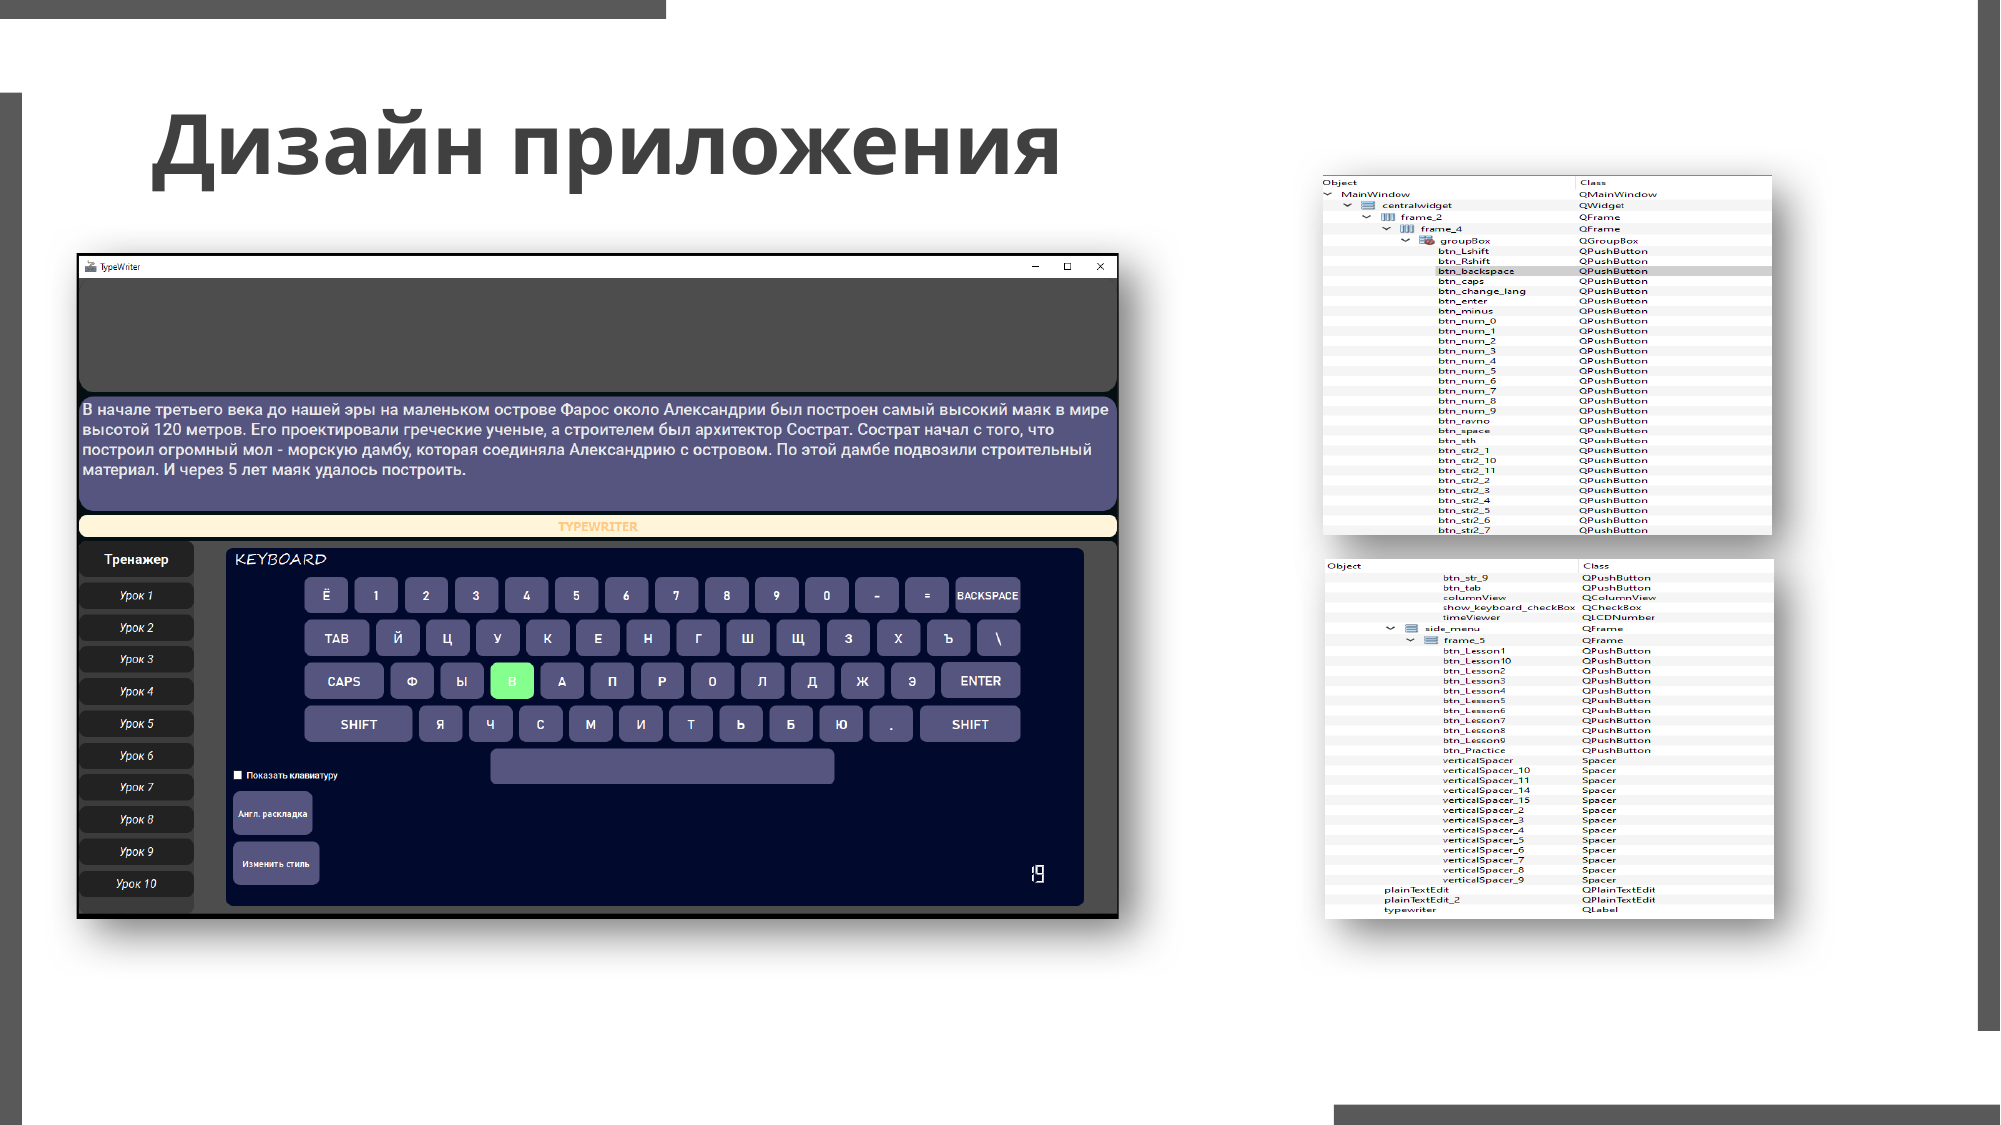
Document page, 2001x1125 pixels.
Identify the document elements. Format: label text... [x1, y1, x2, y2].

picture [76, 253, 1119, 919]
text_box [1977, 0, 2000, 1032]
picture [1325, 559, 1774, 919]
text_box [1333, 1104, 2000, 1125]
title Дизайн приложения [137, 18, 1863, 278]
text_box [0, 92, 23, 1125]
text_box [0, 0, 667, 20]
picture [1322, 175, 1772, 536]
